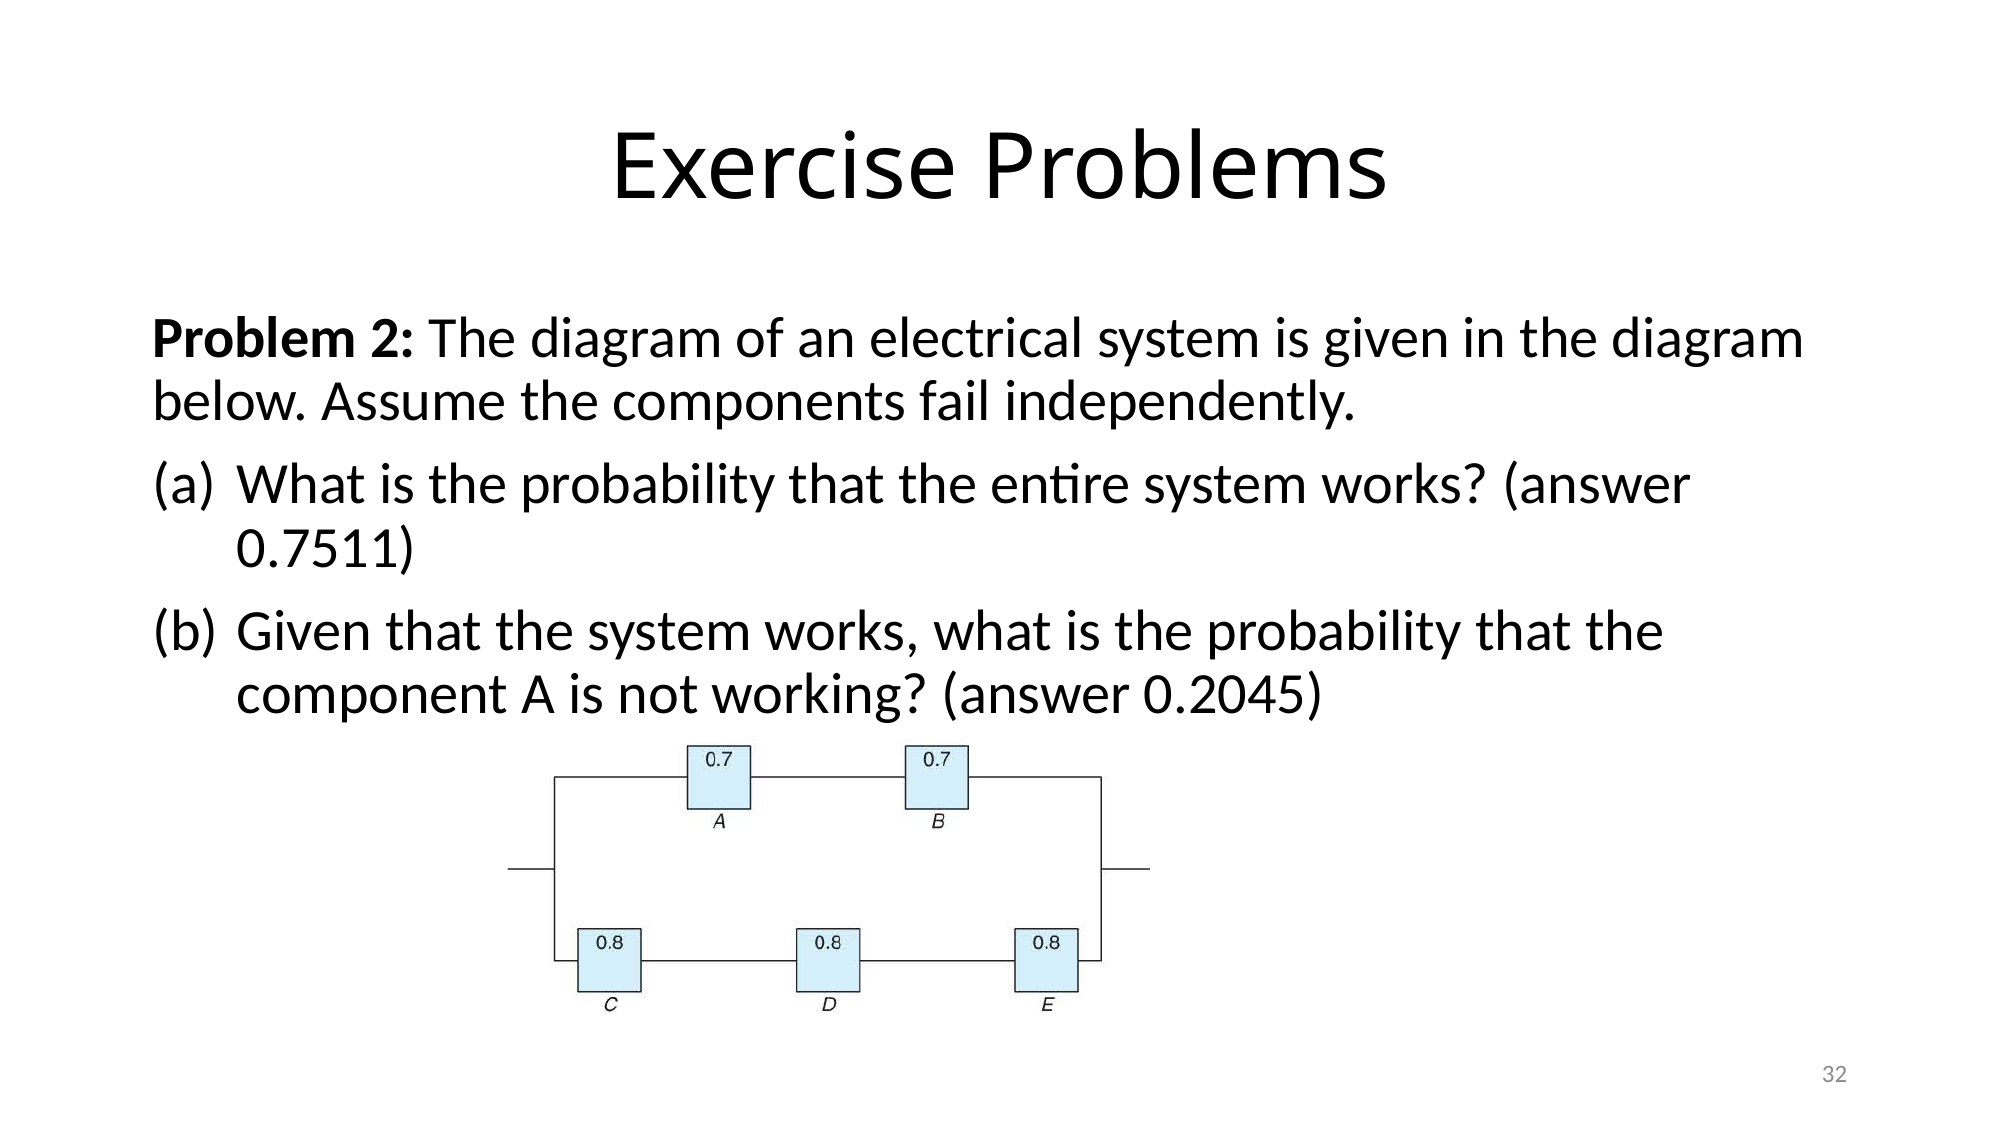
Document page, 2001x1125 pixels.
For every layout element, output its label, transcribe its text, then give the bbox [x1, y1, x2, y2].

title Exercise Problems [137, 59, 1863, 278]
list Problem 2: The diagram of an electrical system is given in the diagram below. Assume the components fail independently. What is the probability that the entire system works? (answer 0.7511) Given that the system works, what is the probability that the component A is not working? (answer 0.2045) [137, 299, 1863, 1014]
picture [507, 726, 1150, 1028]
slide_number 32 [1412, 1042, 1863, 1103]
